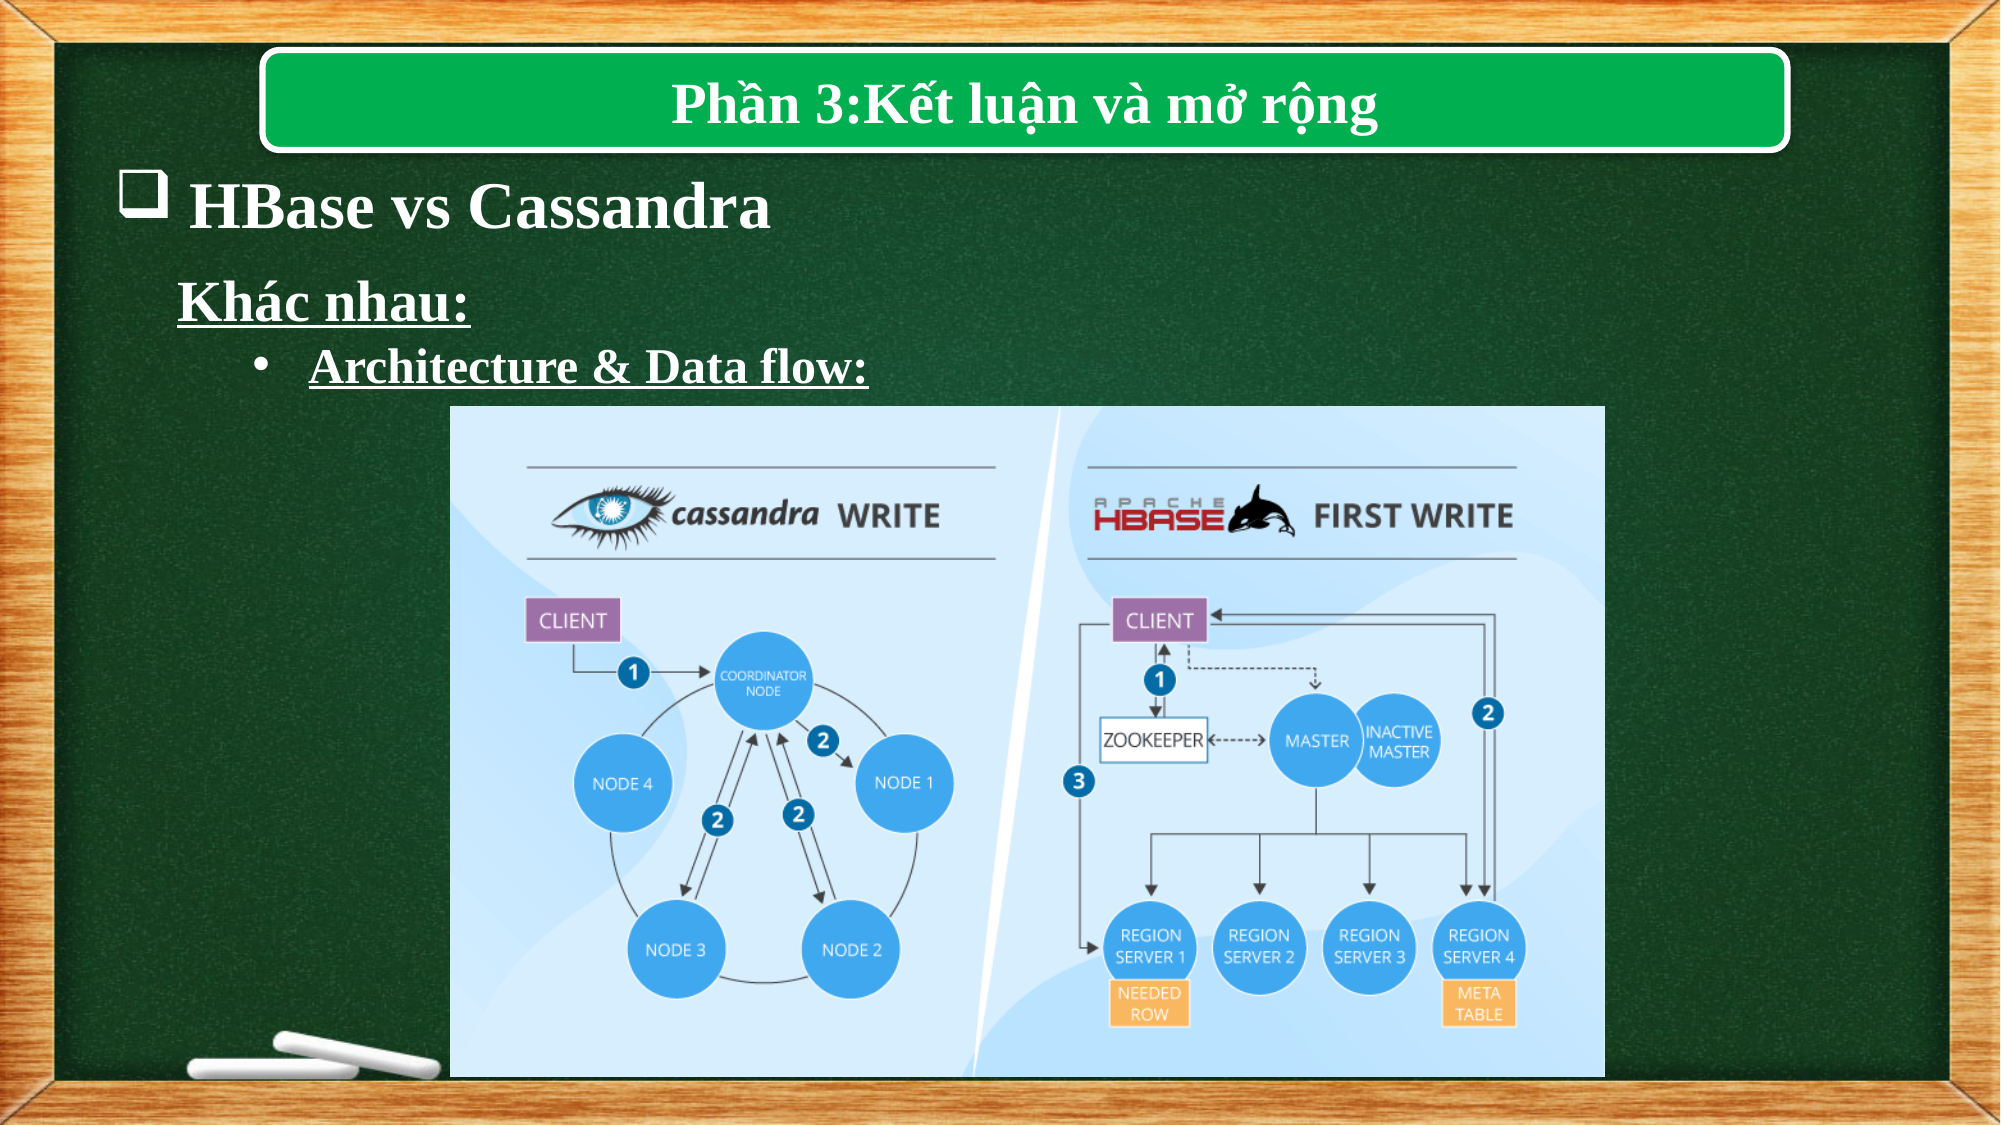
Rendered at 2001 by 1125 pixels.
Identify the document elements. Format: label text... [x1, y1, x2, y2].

text_box HBase vs Cassandra [99, 154, 1825, 250]
picture [0, 0, 2001, 1125]
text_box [262, 49, 1788, 151]
text_box Khác nhau: Architecture & Data flow: [162, 255, 1888, 401]
